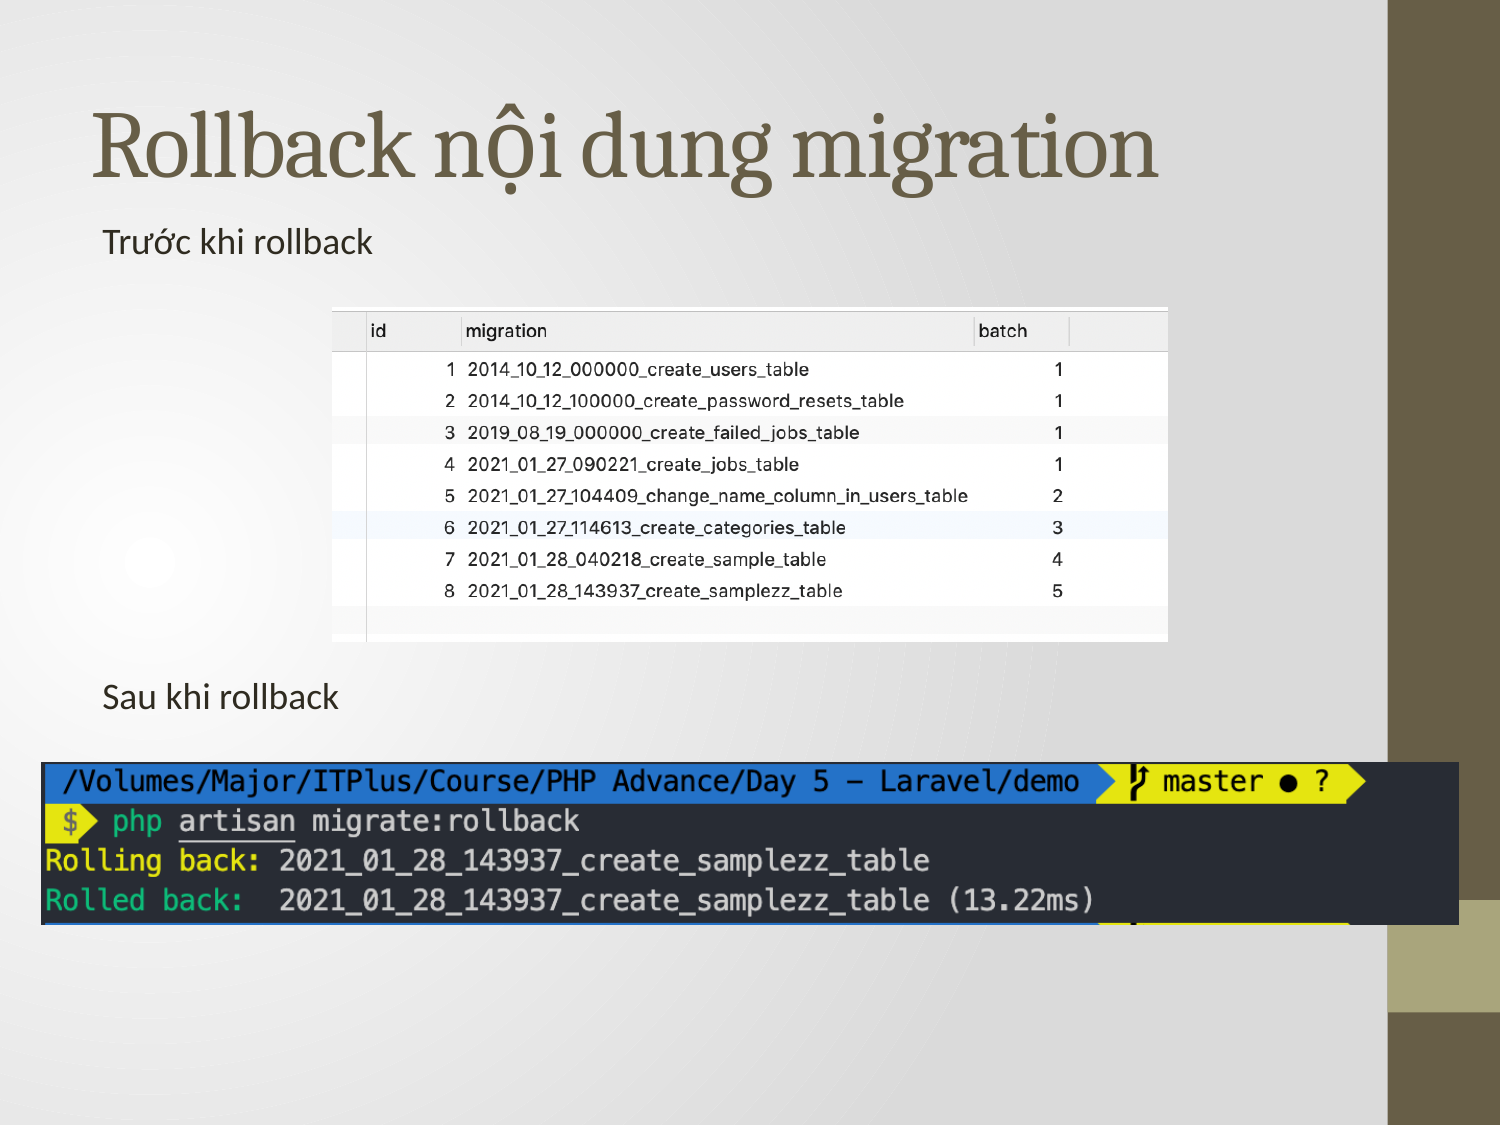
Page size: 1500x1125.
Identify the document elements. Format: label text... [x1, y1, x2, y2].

title Rollback nội dung migration [75, 45, 1325, 233]
text_box Sau khi rollback [87, 664, 800, 725]
picture [331, 307, 1169, 643]
text_box Trước khi rollback [87, 209, 800, 270]
picture [41, 761, 1459, 926]
